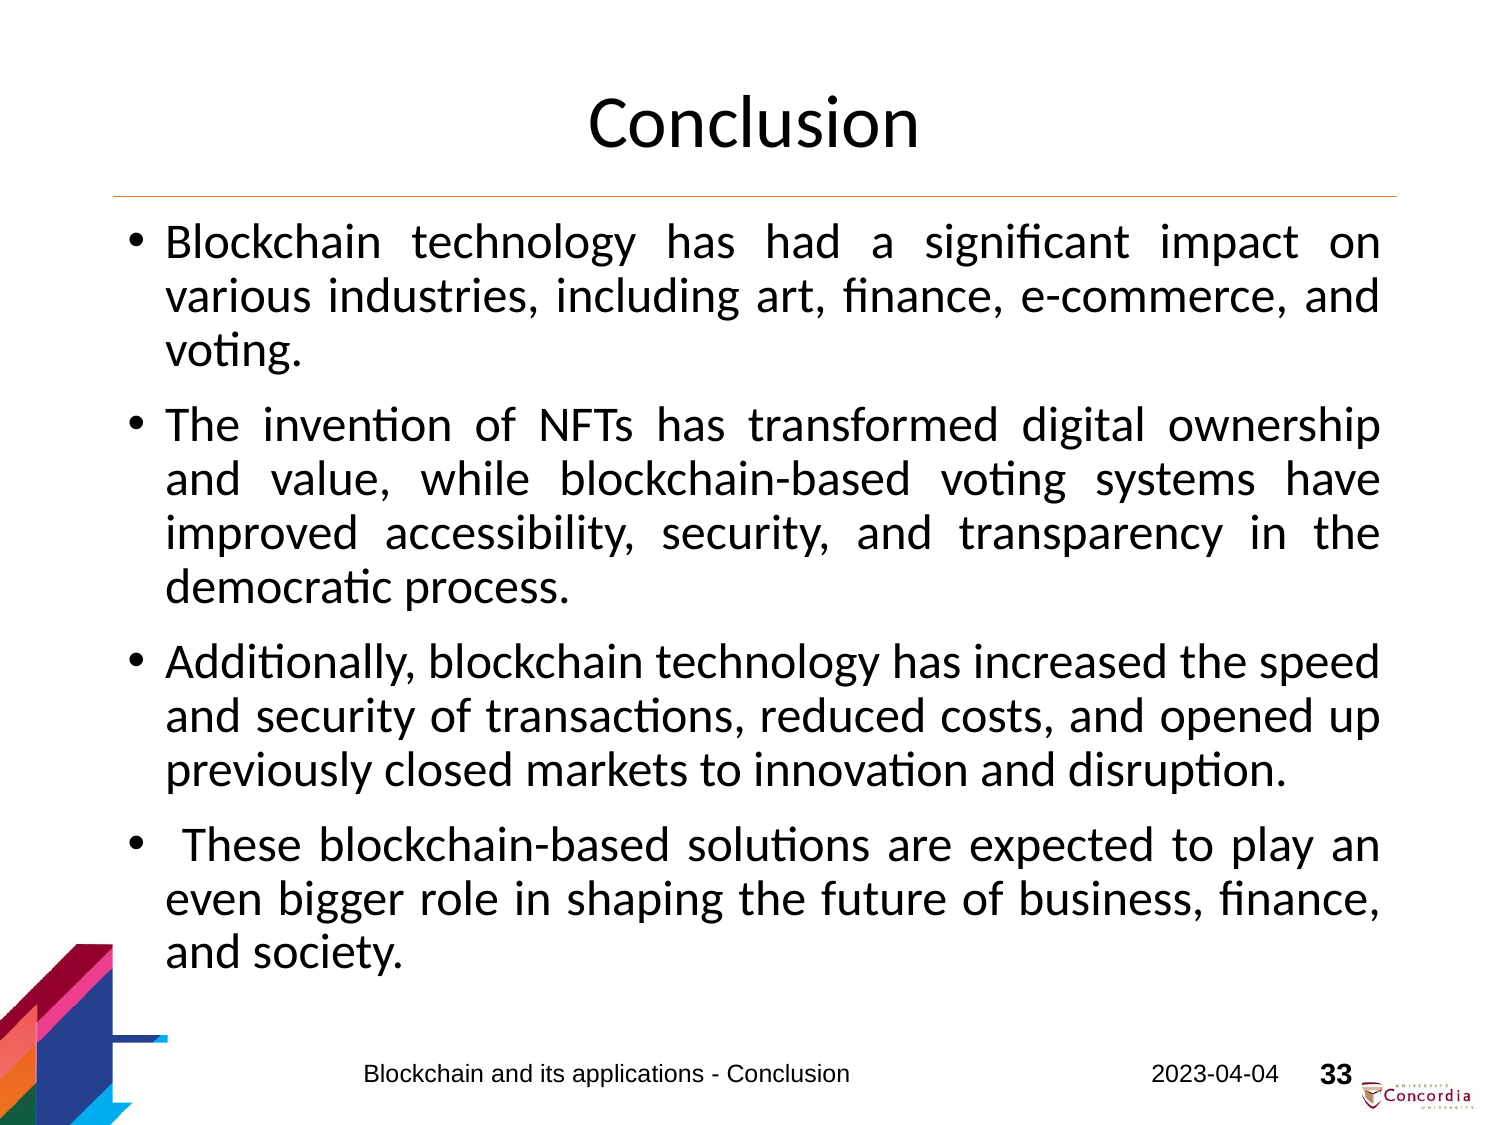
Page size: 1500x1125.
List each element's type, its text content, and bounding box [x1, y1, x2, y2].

footer Blockchain and its applications - Conclusion [112, 1042, 1103, 1103]
title Conclusion [112, 62, 1397, 185]
list Blockchain technology has had a significant impact on various industries, including art, finance, e-commerce, and voting. The invention of NFTs has transformed digital ownership and value, while blockchain-based voting systems have improved accessibility, security, and transparency in the democratic process. Additionally, blockchain technology has increased the speed and security of transactions, reduced costs, and opened up previously closed markets to innovation and disruption. These blockchain-based solutions are expected to play an even bigger role in shaping the future of business, finance, and society. [112, 208, 1397, 1035]
picture [0, 0, 1500, 1125]
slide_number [1125, 1042, 1305, 1103]
slide_number 33 [1305, 1042, 1397, 1103]
